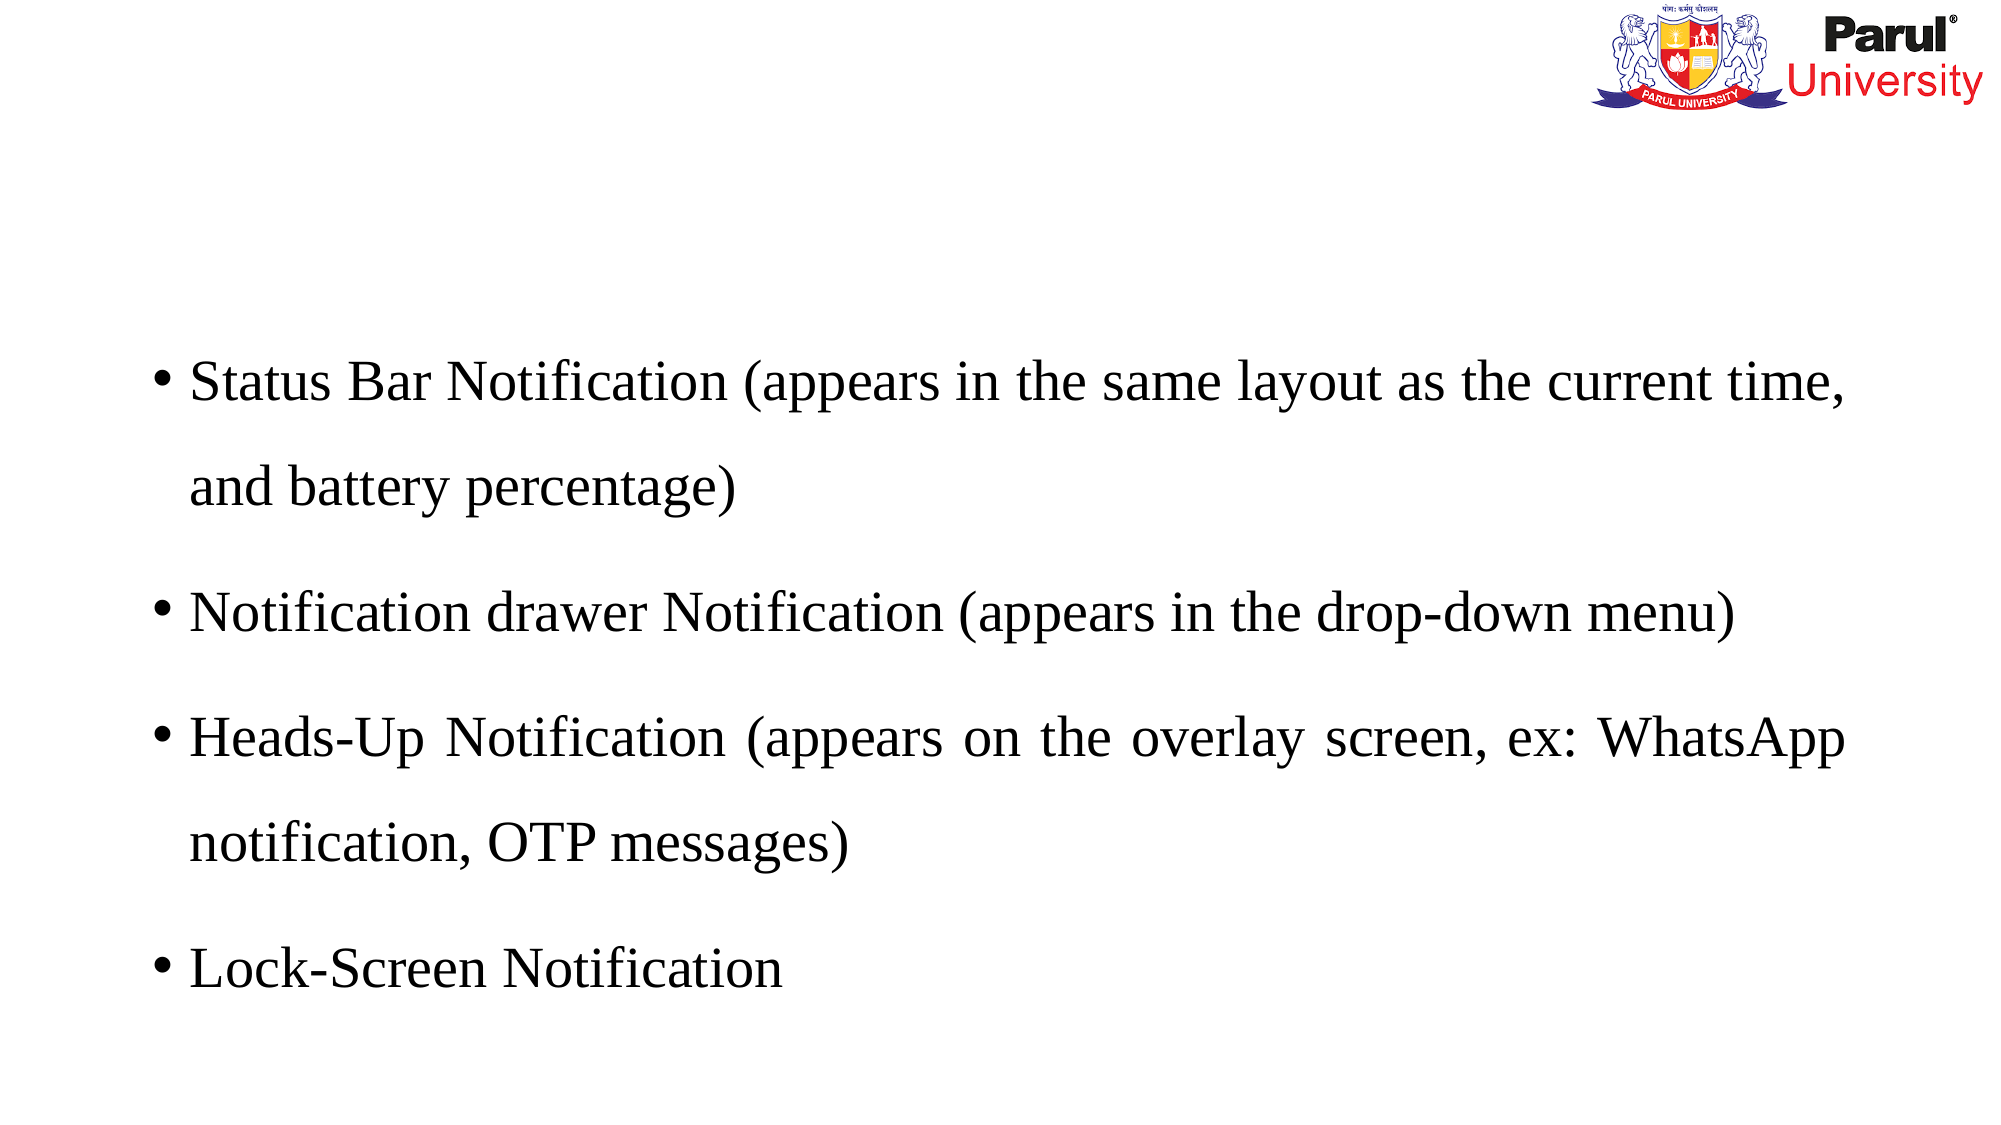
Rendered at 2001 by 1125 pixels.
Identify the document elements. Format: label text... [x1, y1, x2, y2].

list Status Bar Notification (appears in the same layout as the current time, and battery percentage) Notification drawer Notification (appears in the drop-down menu) Heads-Up Notification (appears on the overlay screen, ex: WhatsApp notification, OTP messages) Lock-Screen Notification [137, 299, 1863, 1014]
picture [1590, 4, 1983, 110]
